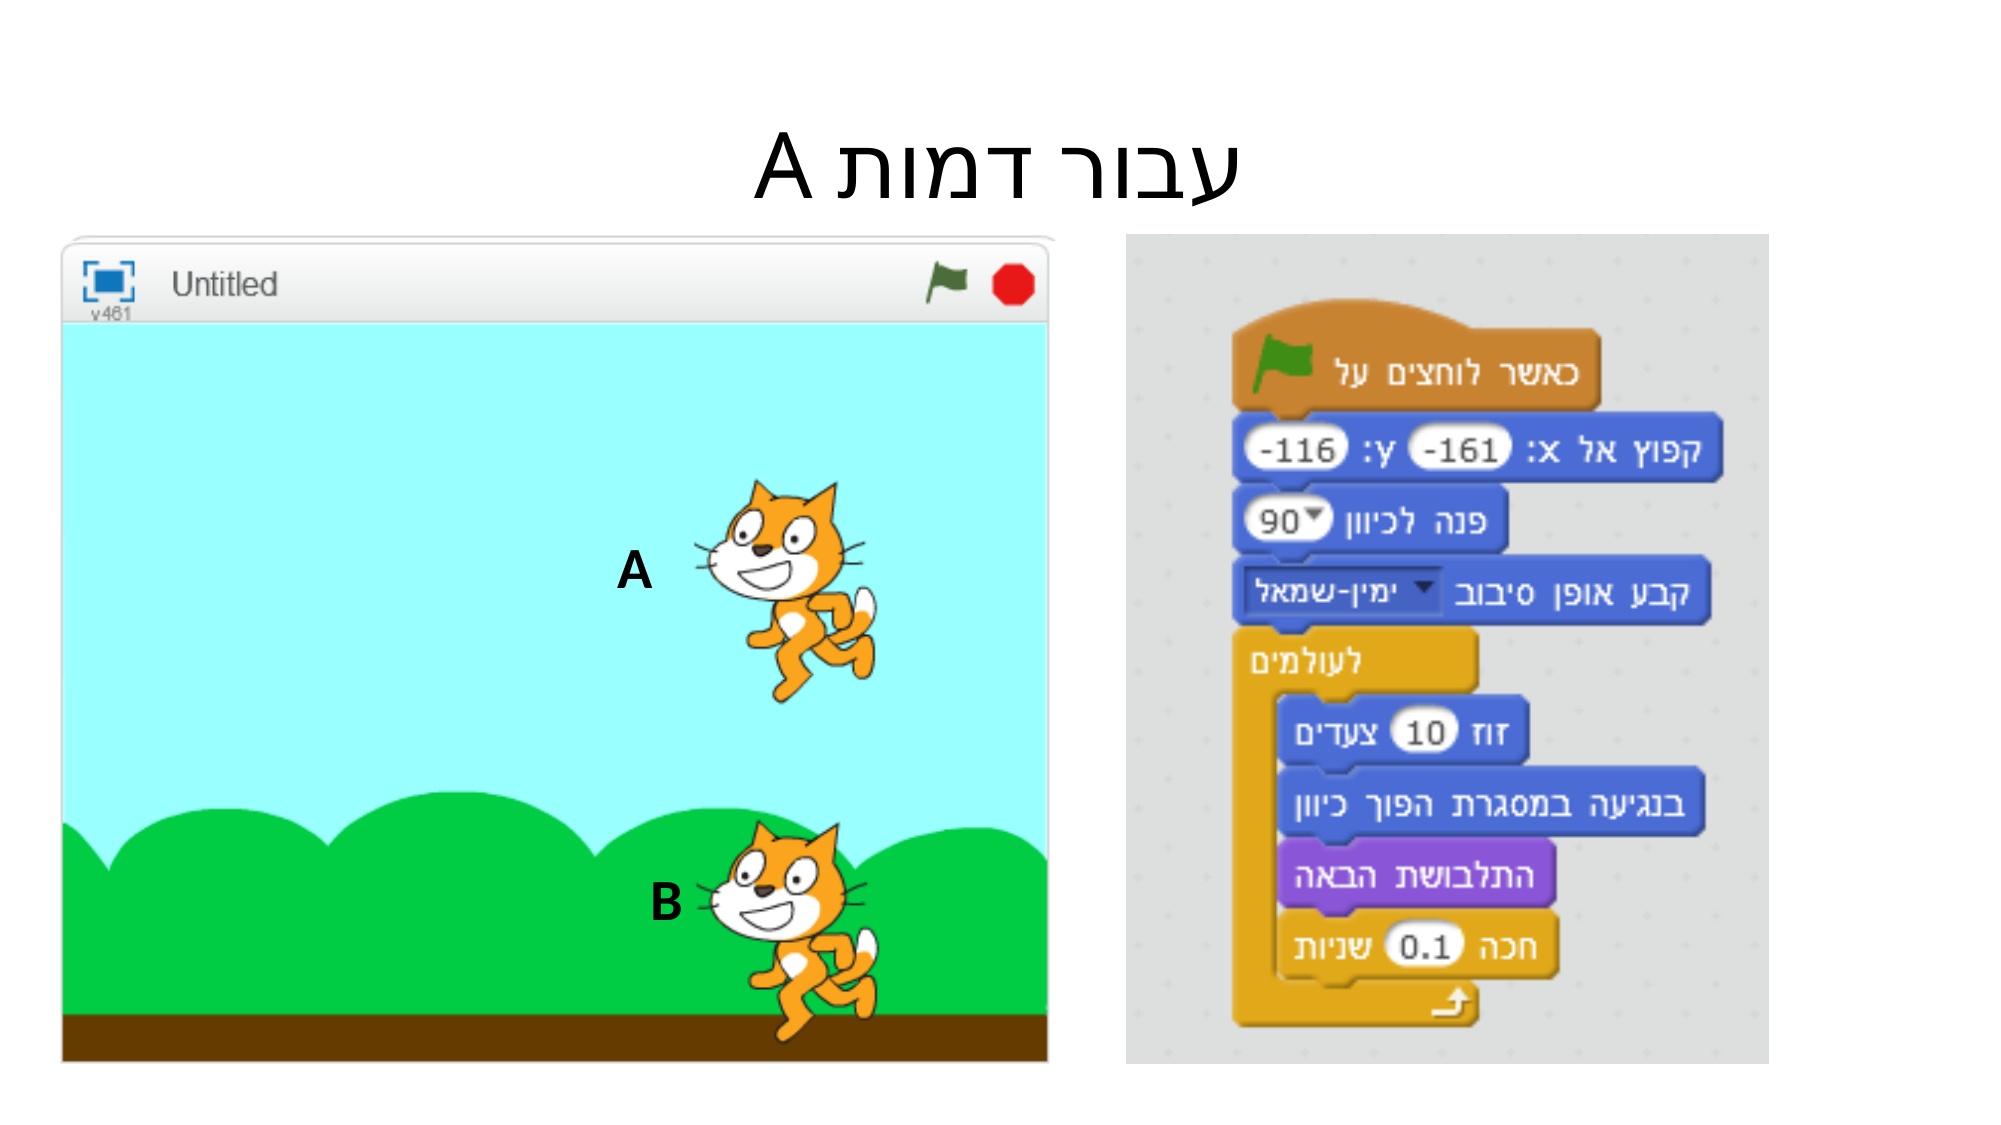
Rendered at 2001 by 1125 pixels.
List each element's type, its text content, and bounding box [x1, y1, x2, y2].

title עבור דמות A [137, 59, 1863, 278]
picture [1126, 234, 1769, 1064]
picture [51, 234, 1069, 1068]
